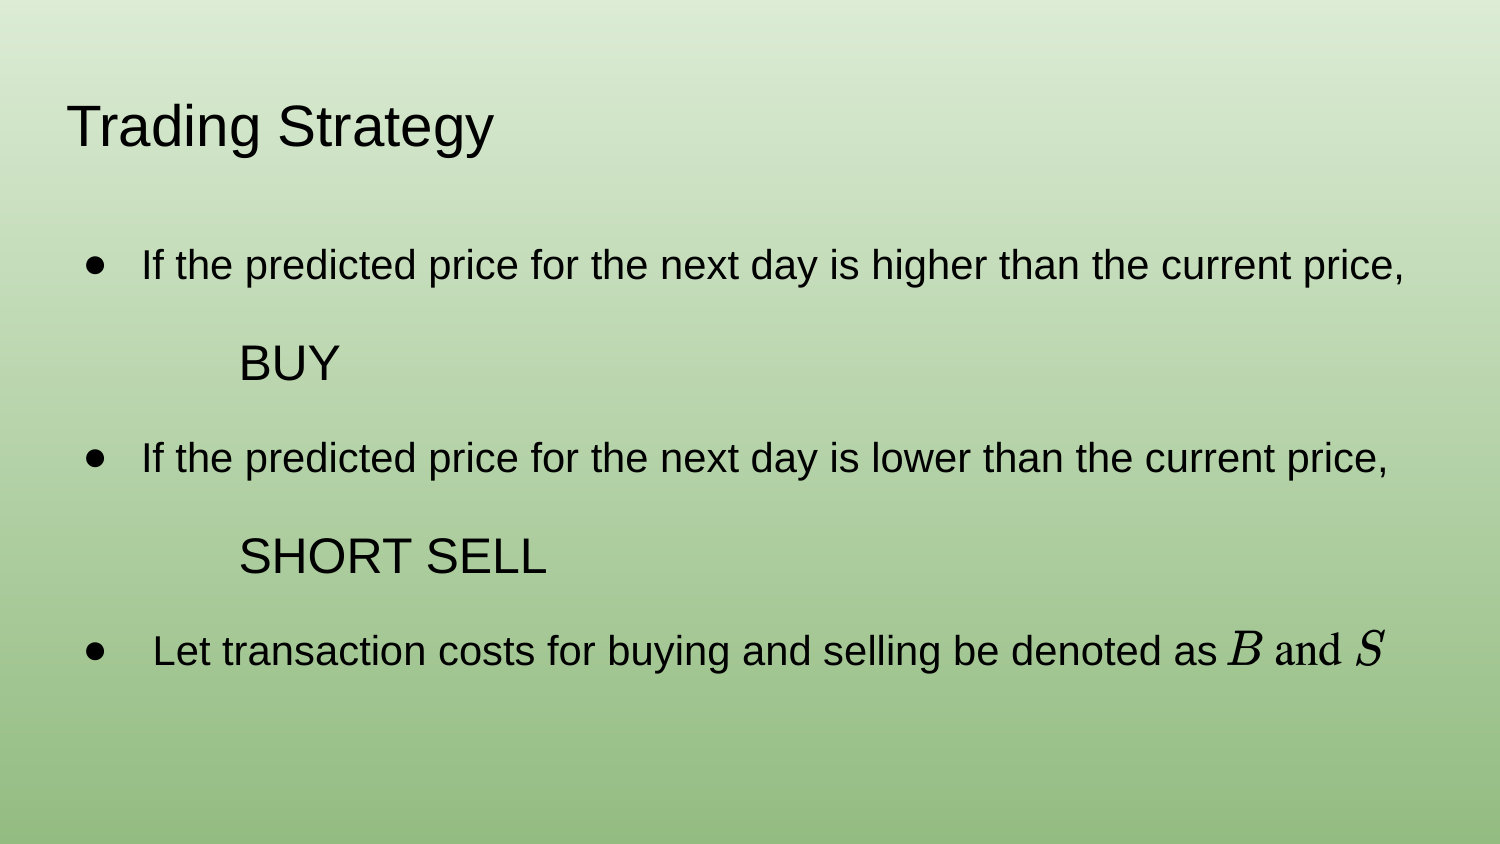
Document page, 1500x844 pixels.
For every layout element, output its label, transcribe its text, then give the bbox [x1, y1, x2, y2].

picture [1224, 619, 1387, 681]
title Trading Strategy [51, 72, 1449, 132]
list If the predicted price for the next day is higher than the current price, BUY If the predicted price for the next day is lower than the current price, SHORT SELL Let transaction costs for buying and selling be denoted as [51, 132, 1449, 693]
